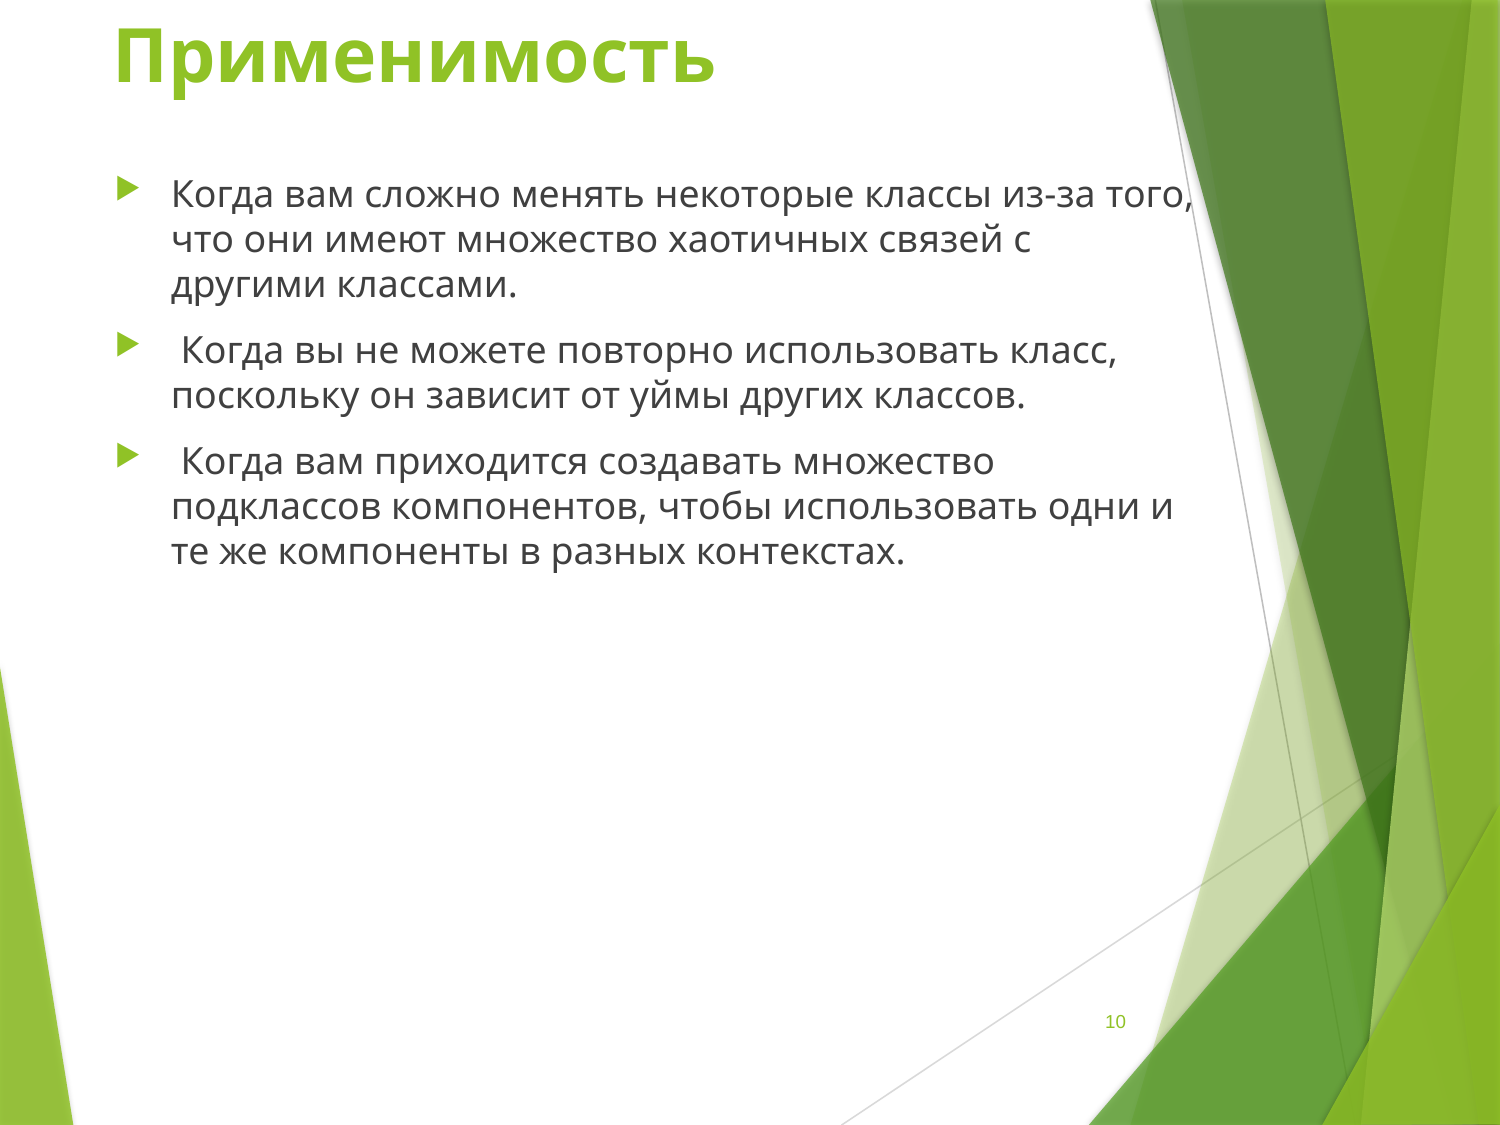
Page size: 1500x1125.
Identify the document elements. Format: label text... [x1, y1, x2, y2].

slide_number 10 [1057, 991, 1142, 1051]
list Когда вам сложно менять некоторые классы из-за того, что они имеют множество хаотичных связей с другими классами. Когда вы не можете повторно использовать класс, поскольку он зависит от уймы других классов. Когда вам приходится создавать множество подклассов компонентов, чтобы использовать одни и те же компоненты в разных контекстах. [99, 162, 1213, 613]
title Применимость [97, 0, 1139, 217]
